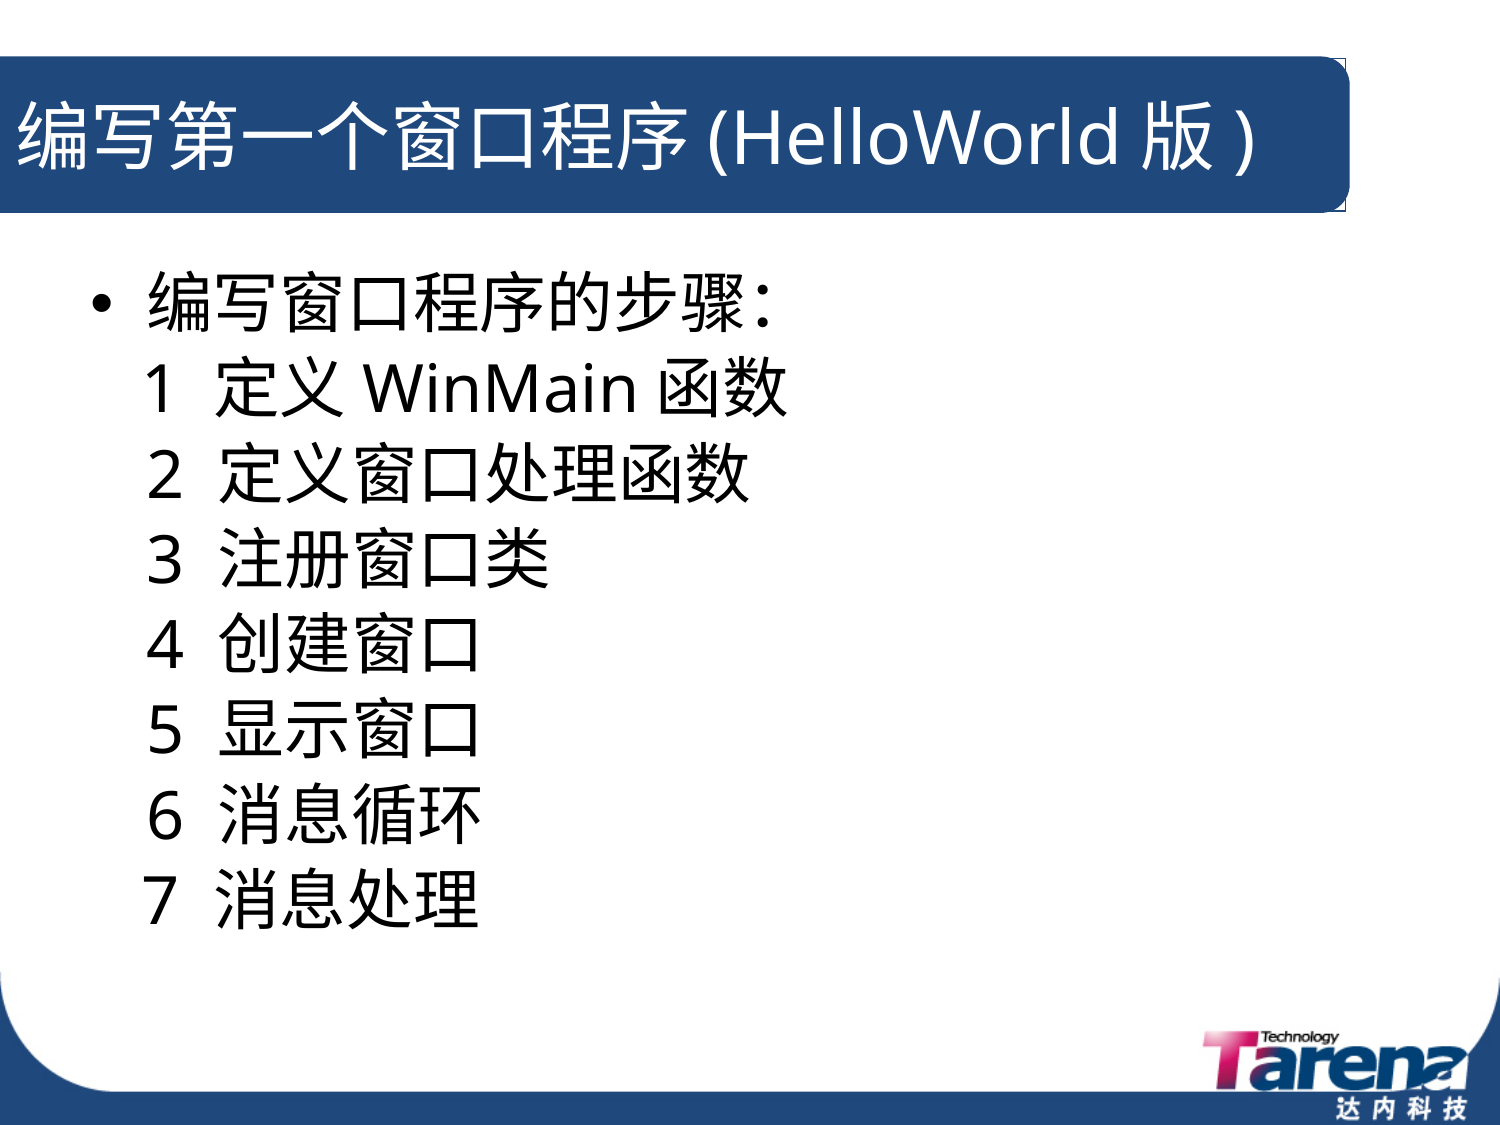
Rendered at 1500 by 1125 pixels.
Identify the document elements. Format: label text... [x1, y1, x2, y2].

picture [0, 0, 1500, 1125]
list 编写窗口程序的步骤： 1 定义WinMain函数 2 定义窗口处理函数 3 注册窗口类 4 创建窗口 5 显示窗口 6 消息循环 7 消息处理 [74, 262, 1426, 1006]
title 编写第一个窗口程序(HelloWorld版) [0, 58, 1346, 212]
